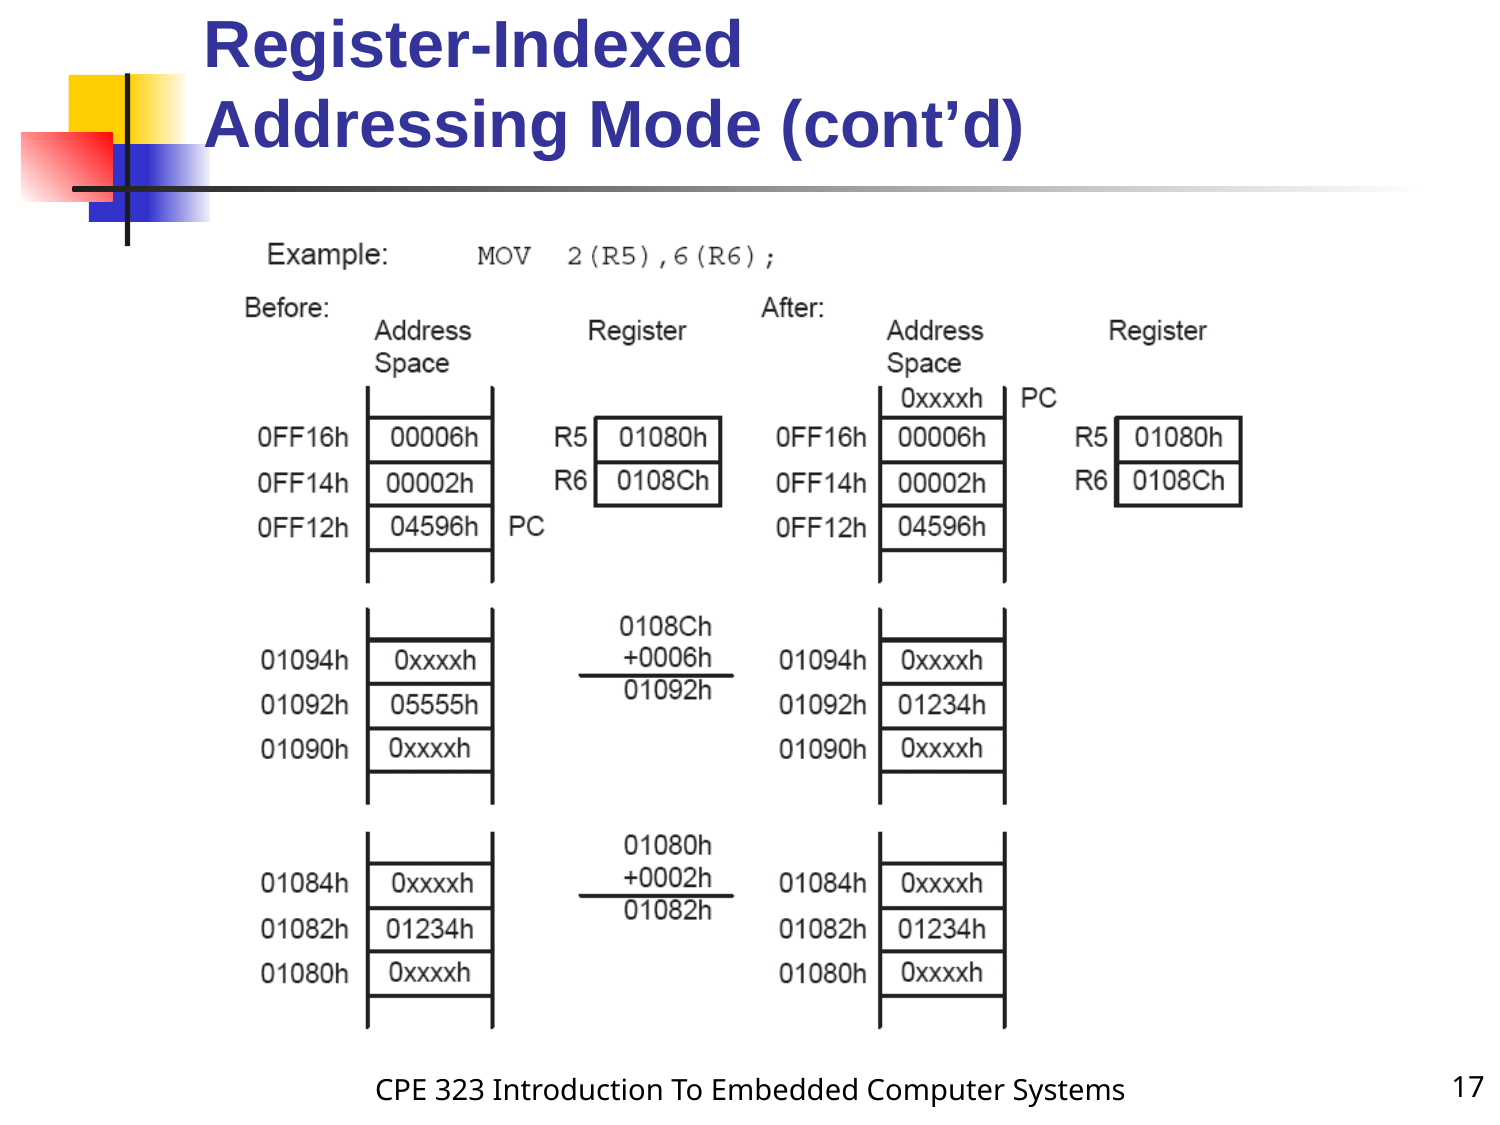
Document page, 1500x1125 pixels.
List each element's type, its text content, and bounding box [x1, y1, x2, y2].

picture [220, 220, 1273, 1039]
title Register-Indexed Addressing Mode (cont’d) [188, 26, 1468, 169]
footer CPE 323 Introduction To Embedded Computer Systems [312, 1047, 1190, 1119]
slide_number 17 [1187, 1040, 1500, 1116]
